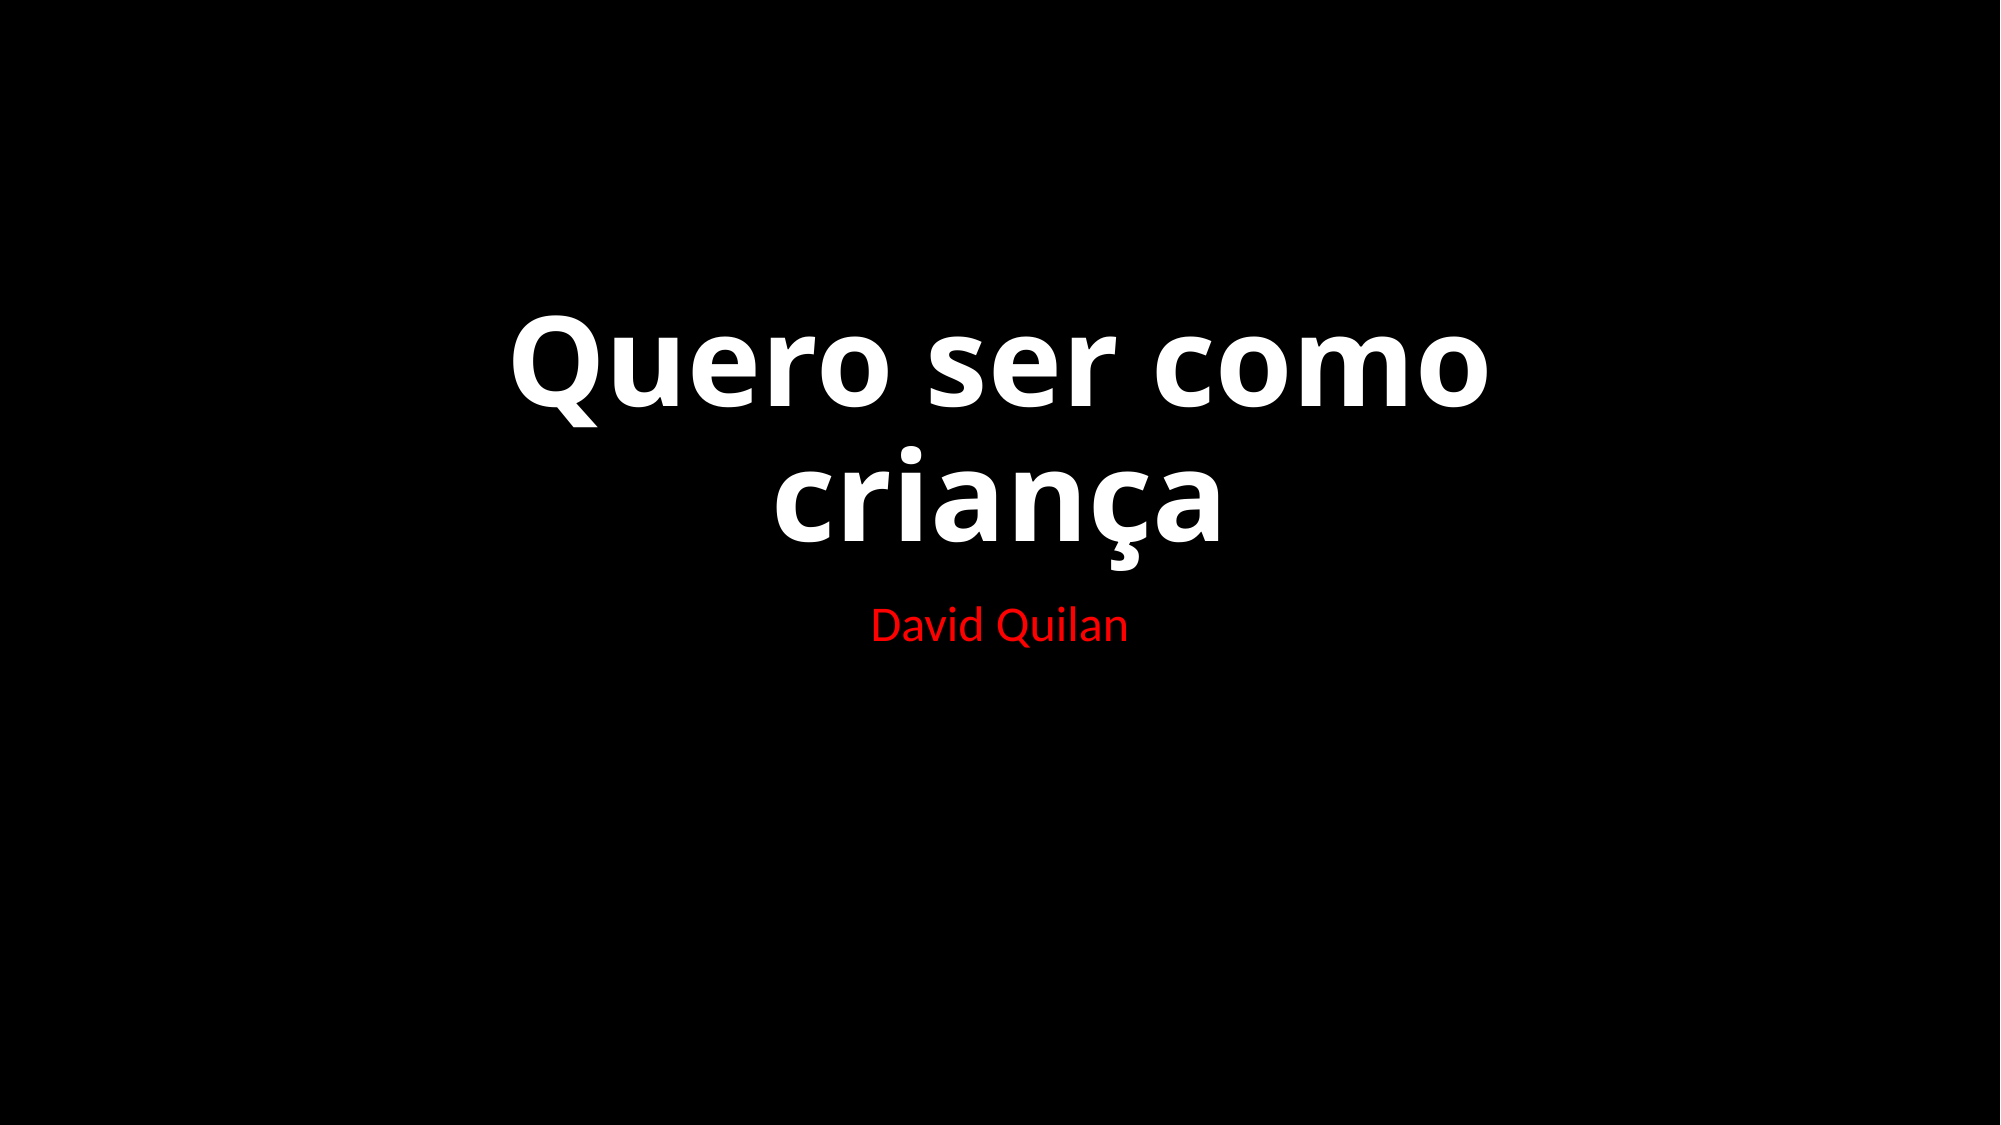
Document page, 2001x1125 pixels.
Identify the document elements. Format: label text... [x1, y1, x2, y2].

title Quero ser como criança [249, 184, 1750, 576]
subtitle David Quilan [249, 590, 1750, 863]
